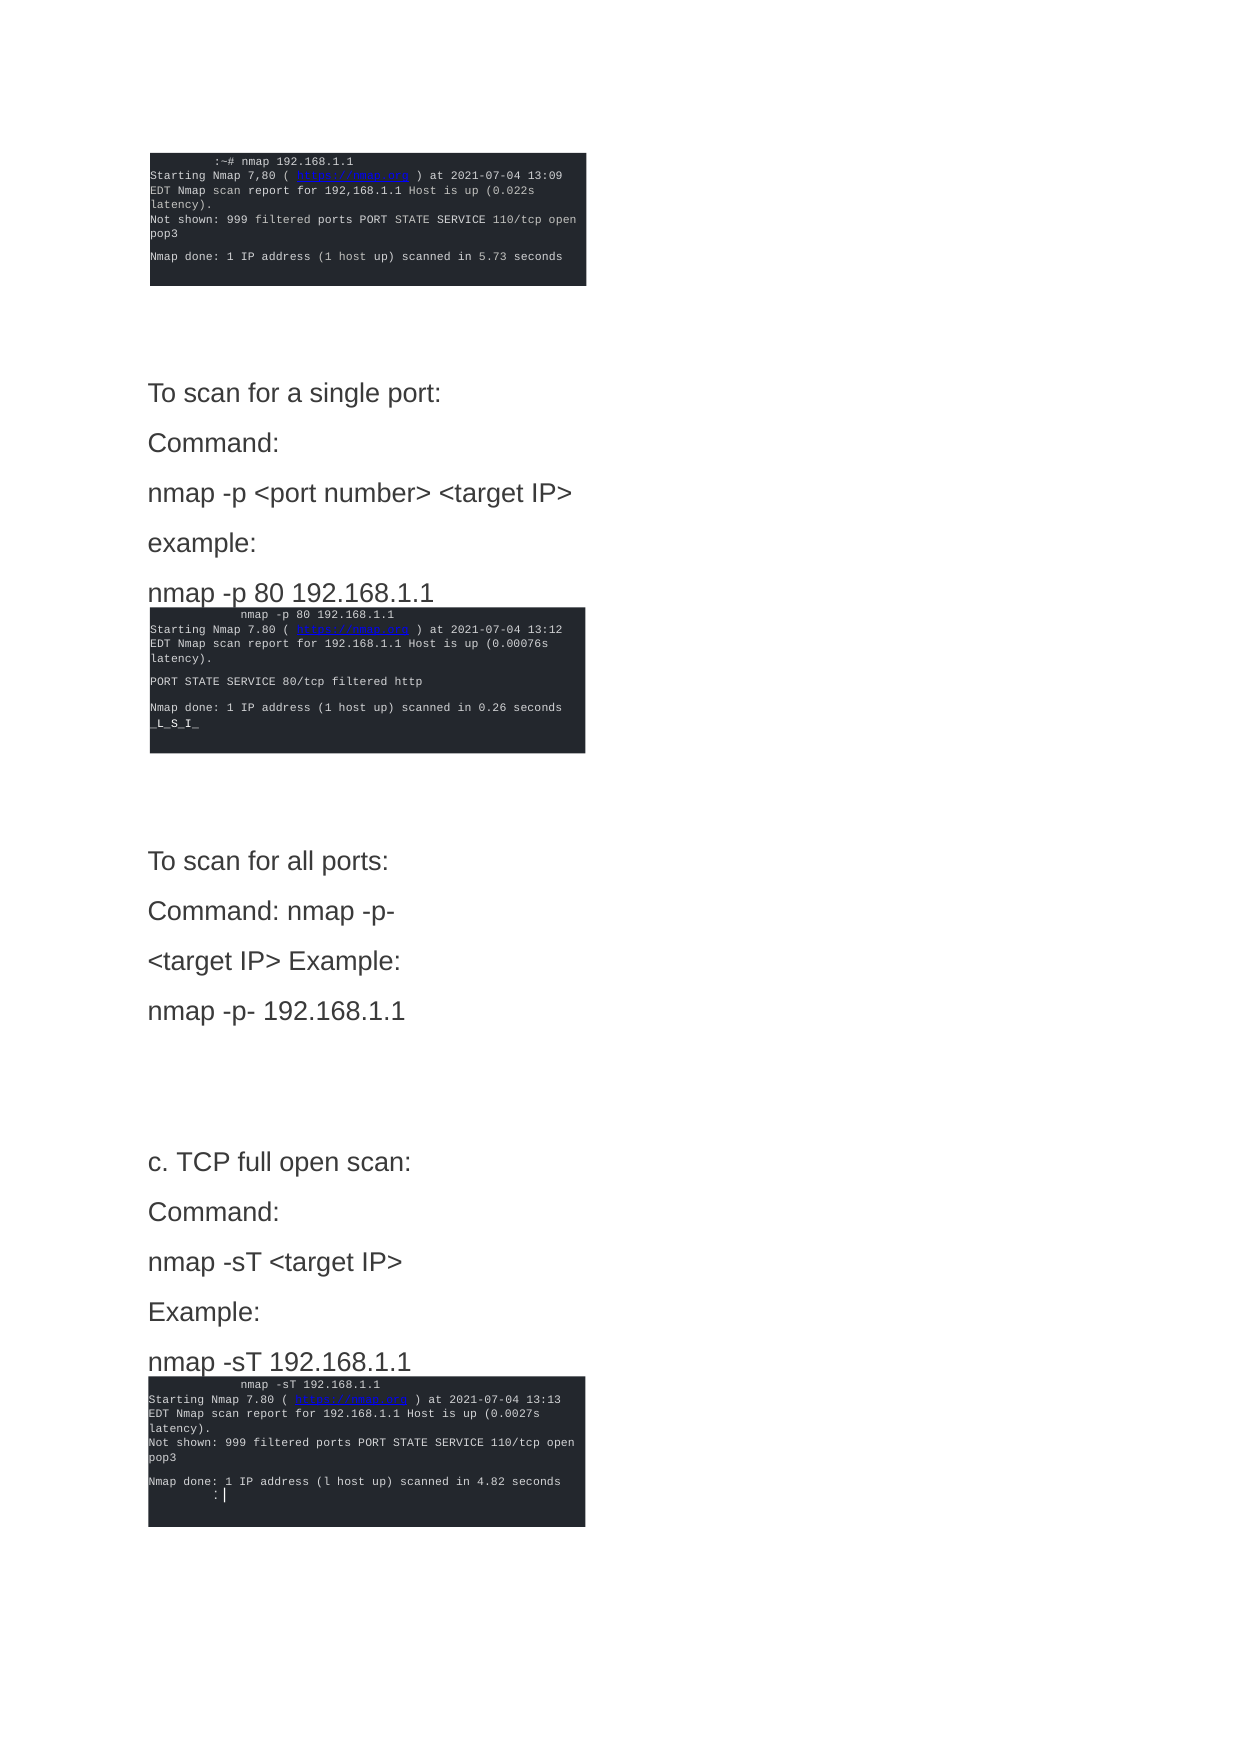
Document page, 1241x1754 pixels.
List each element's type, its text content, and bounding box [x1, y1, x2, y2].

text_box To scan for all ports: Command: nmap -p- <target IP> Example: nmap -p- 192.168.1.1 [147, 826, 407, 1058]
text_box c. TCP full open scan: Command: nmap -sT <target IP> Example: nmap -sT 192.168.1.1 [147, 1127, 416, 1360]
text_box nmap -p 80 192.168.1.1 Starting Nmap 7.80 ( https://nmap.org ) at 2021-07-04 13:12 EDT Nmap scan report for 192.168.1.1 Host is up (0.00076s latency). PORT STATE SERVICE 80/tcp filtered http Nmap done: 1 IP address (1 host up) scanned in 0.26 seconds _L_S_I_ [149, 607, 586, 754]
text_box To scan for a single port: Command: nmap -p <port number> <target IP> example: nmap -p 80 192.168.1.1 [147, 357, 578, 590]
text_box :~# nmap 192.168.1.1 Starting Nmap 7,80 ( https://nmap.org ) at 2021-07-04 13:09 EDT Nmap scan report for 192,168.1.1 Host is up (0.022s latency). Not shown: 999 filtered ports PORT STATE SERVICE 110/tcp open pop3 Nmap done: 1 IP address (1 host up) scanned in 5.73 seconds [150, 152, 587, 286]
text_box nmap -sT 192.168.1.1 Starting Nmap 7.80 ( https://nmap.org ) at 2021-07-04 13:13 EDT Nmap scan report for 192.168.1.1 Host is up (0.0027s latency). Not shown: 999 filtered ports PORT STATE SERVICE 110/tcp open pop3 Nmap done: 1 IP address (l host up) scanned in 4.82 seconds : | [148, 1376, 586, 1527]
